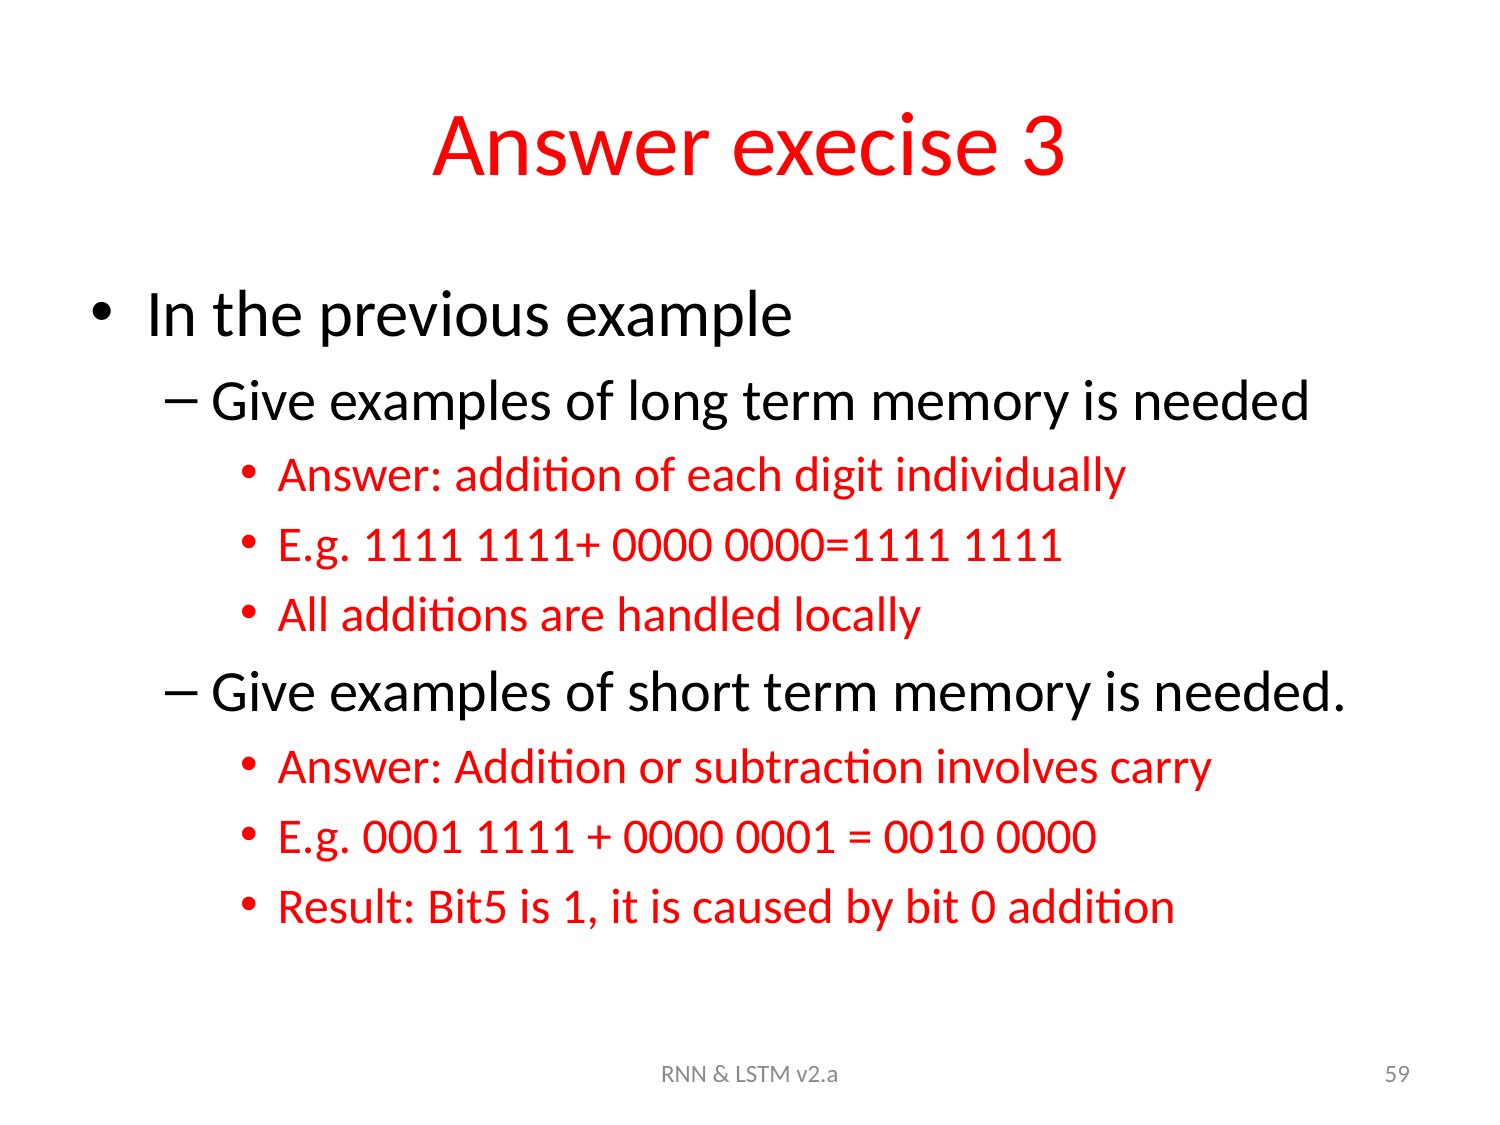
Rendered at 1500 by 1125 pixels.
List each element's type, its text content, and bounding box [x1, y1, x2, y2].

title Answer execise 3 [75, 45, 1425, 233]
list In the previous example Give examples of long term memory is needed Answer: addition of each digit individually E.g. 1111 1111+ 0000 0000=1111 1111 All additions are handled locally Give examples of short term memory is needed. Answer: Addition or subtraction involves carry E.g. 0001 1111 + 0000 0001 = 0010 0000 Result: Bit5 is 1, it is caused by bit 0 addition [75, 262, 1425, 1005]
footer RNN & LSTM v2.a [512, 1042, 988, 1103]
slide_number 59 [1074, 1042, 1425, 1103]
